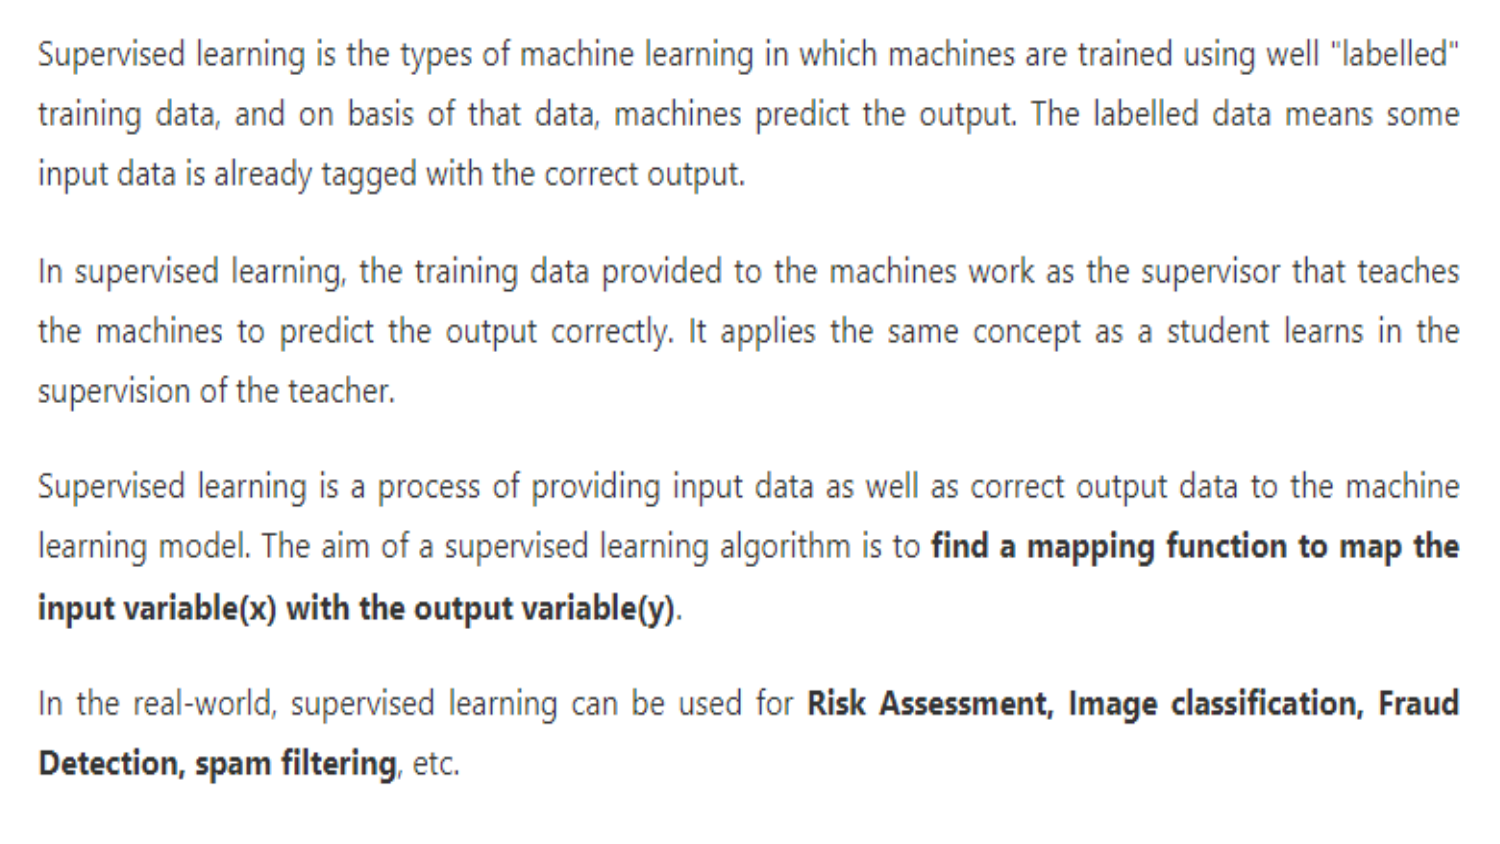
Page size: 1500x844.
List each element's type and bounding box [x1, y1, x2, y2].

picture [24, 24, 1481, 793]
